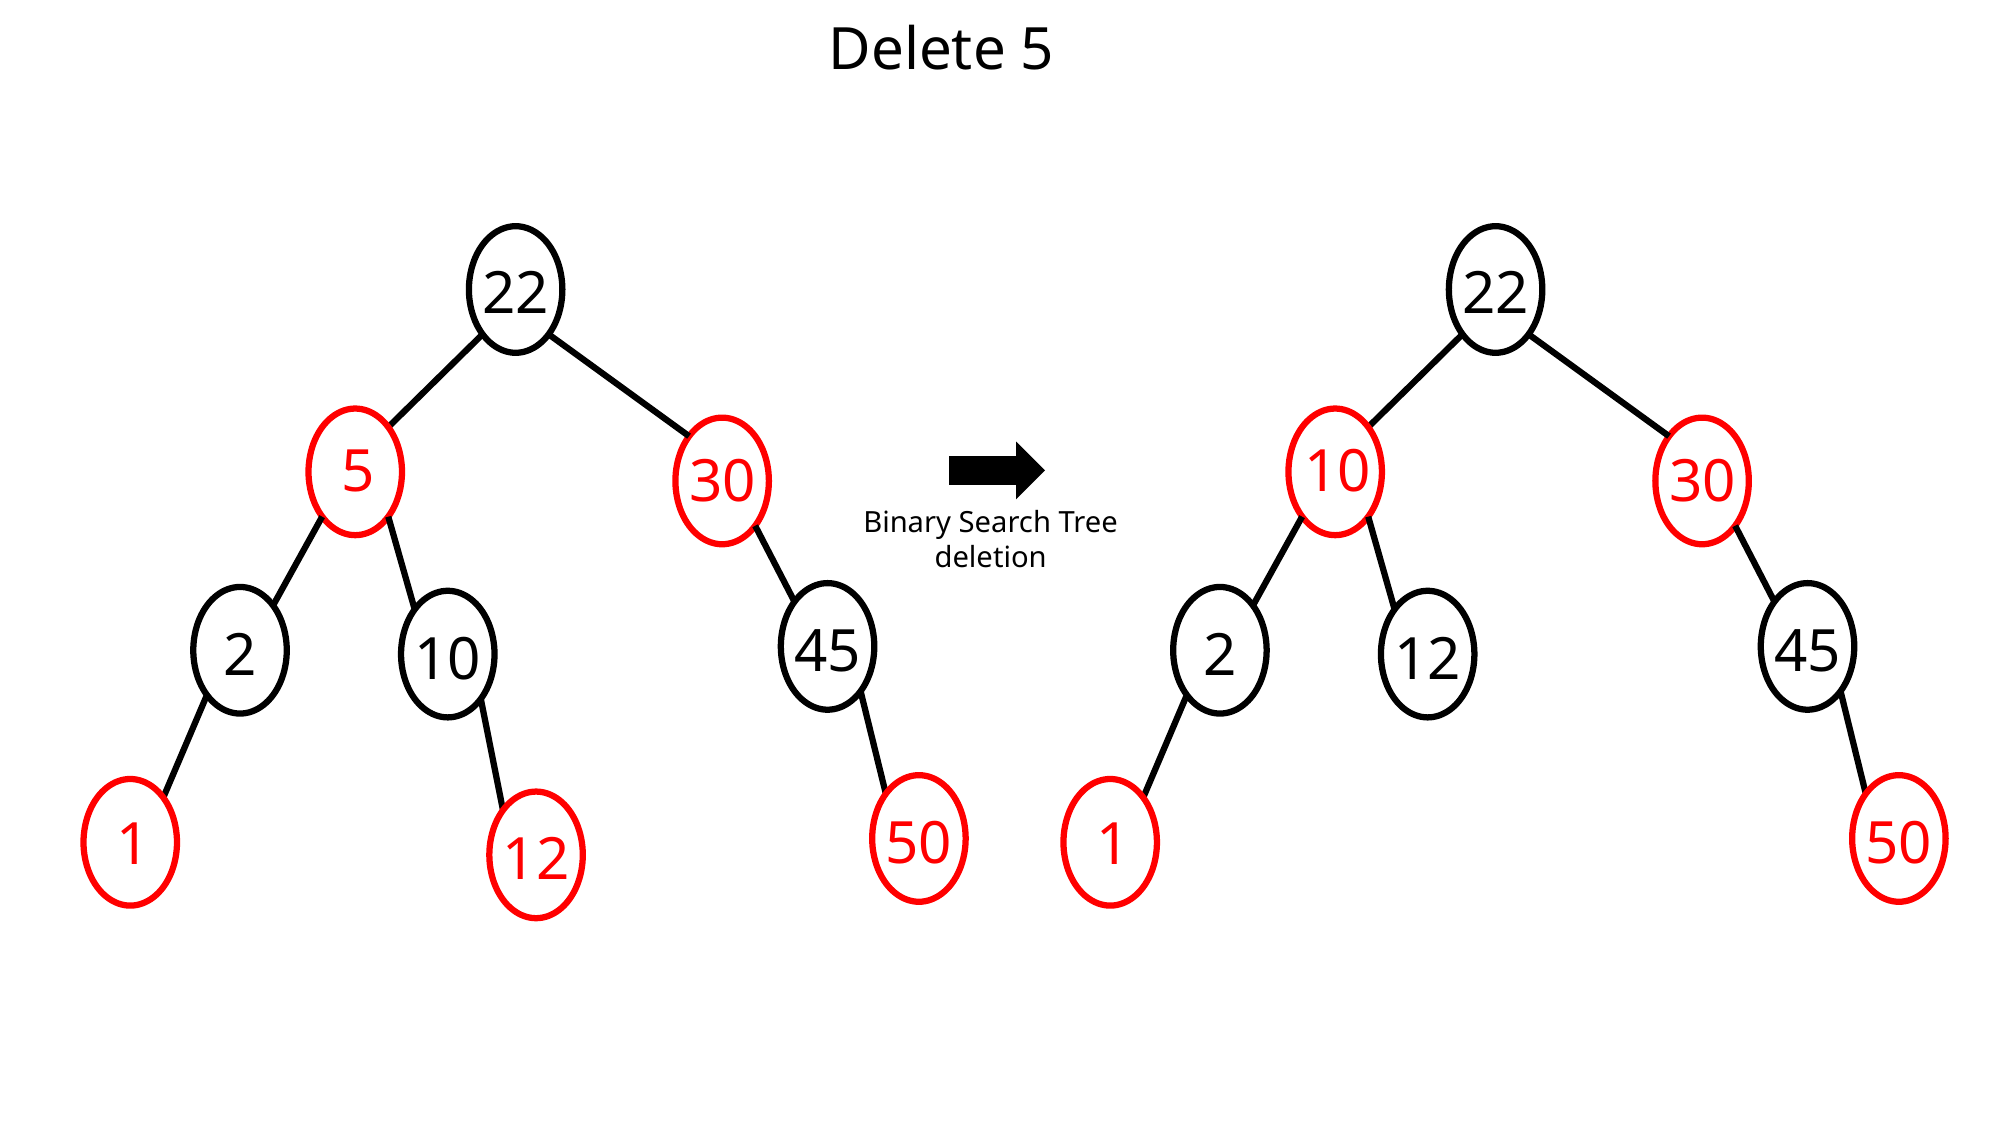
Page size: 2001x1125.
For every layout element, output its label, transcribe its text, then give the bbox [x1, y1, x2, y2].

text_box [1059, 226, 1952, 906]
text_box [79, 226, 972, 919]
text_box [972, 441, 1059, 582]
text_box Delete 5 [733, 4, 1150, 89]
